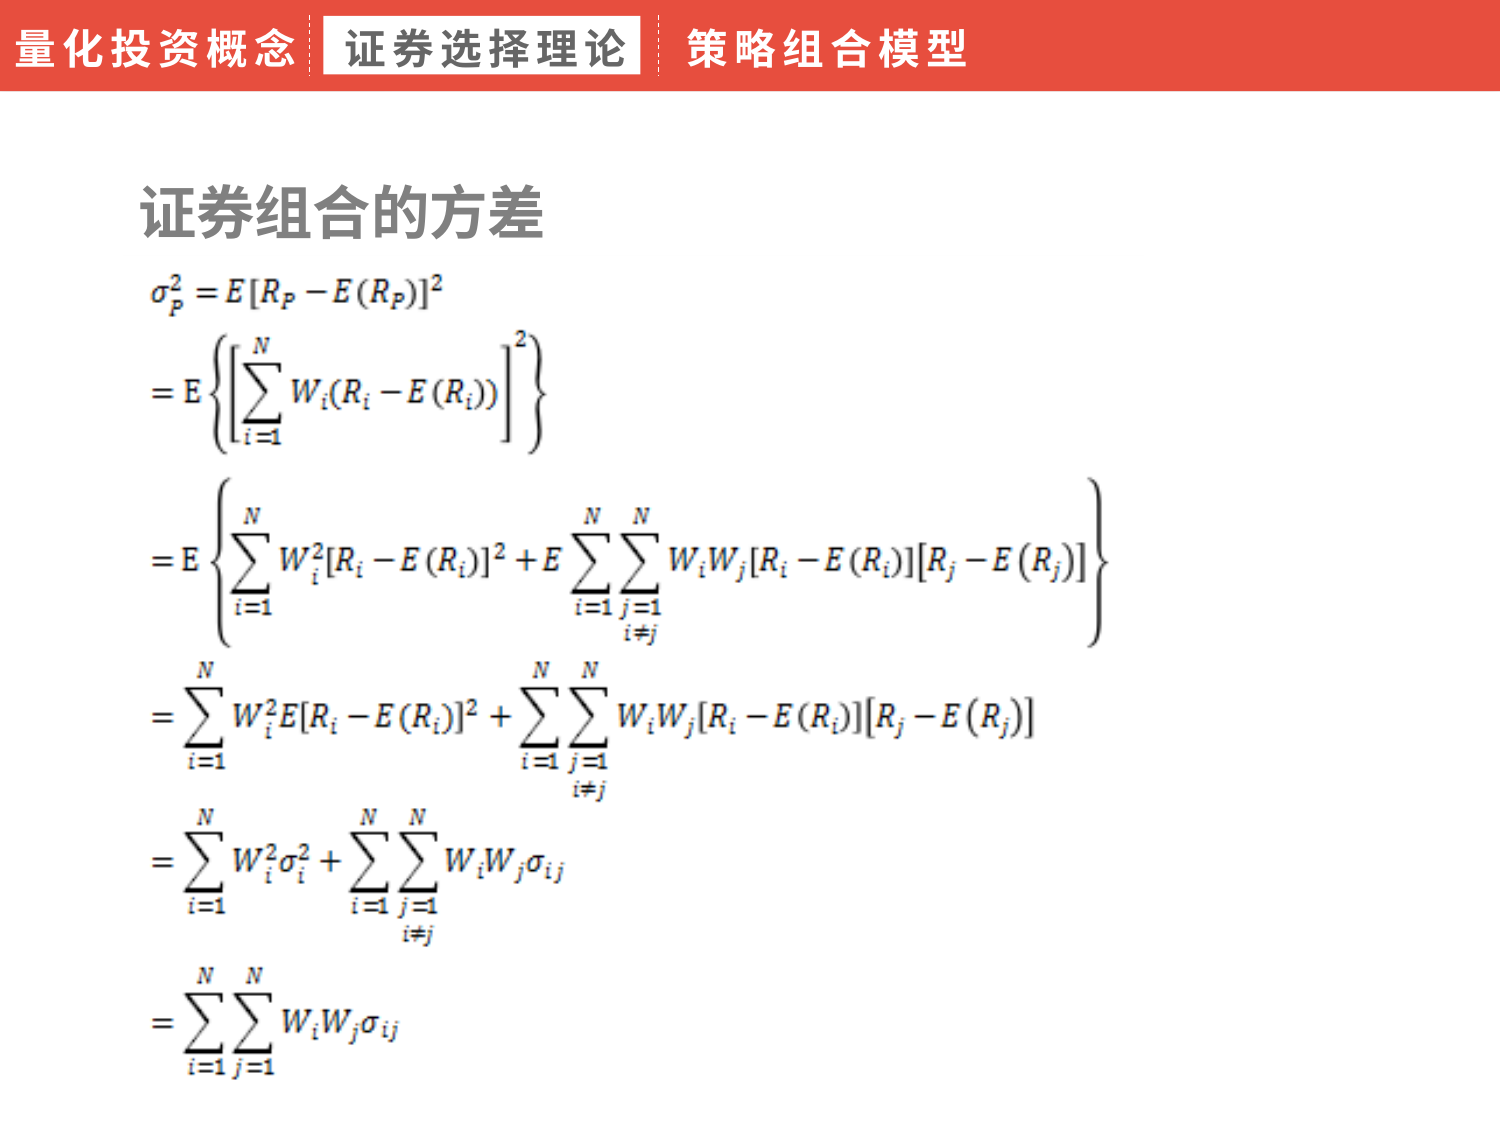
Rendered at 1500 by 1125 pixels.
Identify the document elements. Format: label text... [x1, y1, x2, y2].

text_box 证券组合的方差 [123, 169, 1142, 254]
picture [123, 254, 1144, 1094]
text_box 策略组合模型 [671, 15, 1014, 81]
text_box 量化投资概念 [0, 15, 324, 81]
text_box [0, 90, 1500, 1125]
text_box 证券选择理论 [324, 15, 647, 81]
text_box [0, 0, 1500, 90]
